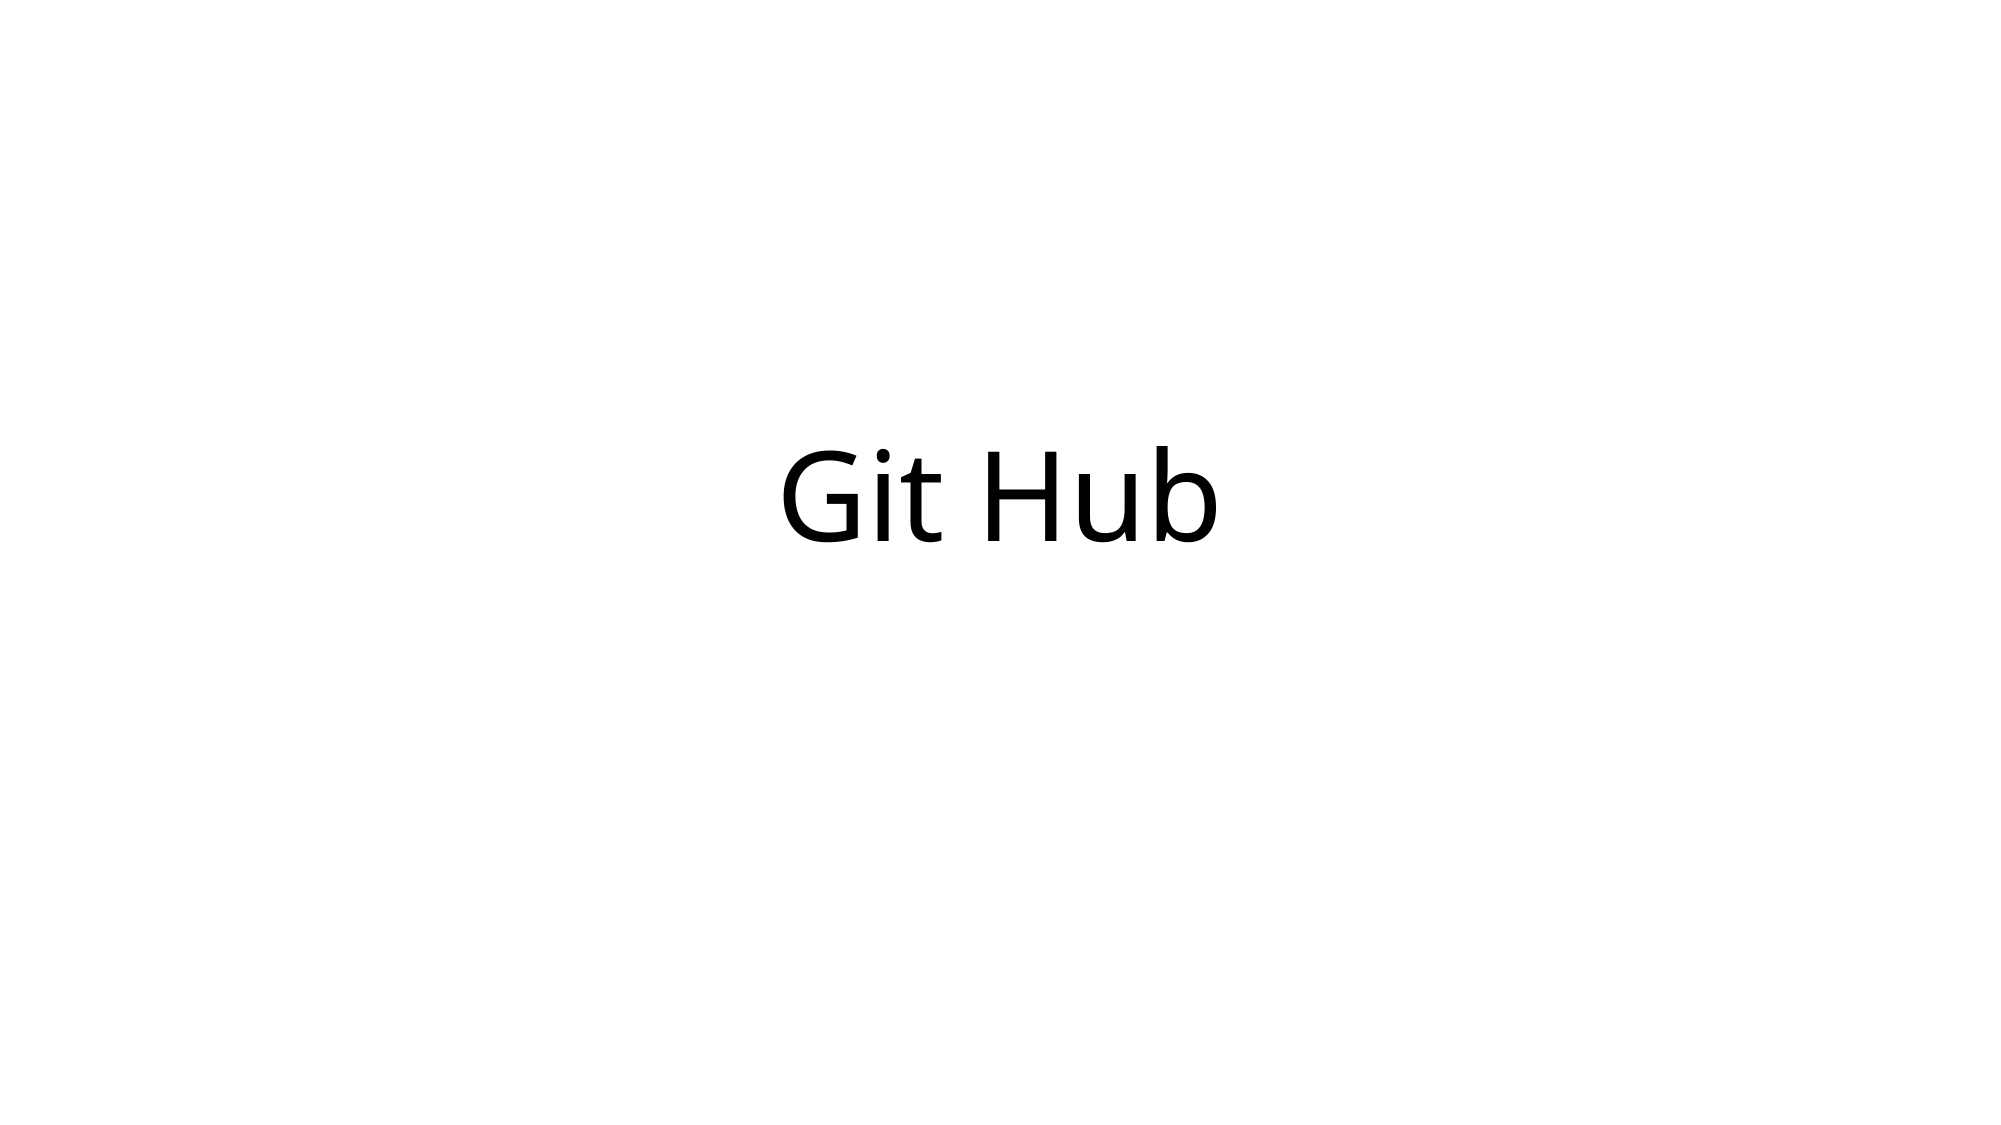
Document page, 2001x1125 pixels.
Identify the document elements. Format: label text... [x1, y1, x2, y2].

title Git Hub [249, 184, 1750, 576]
